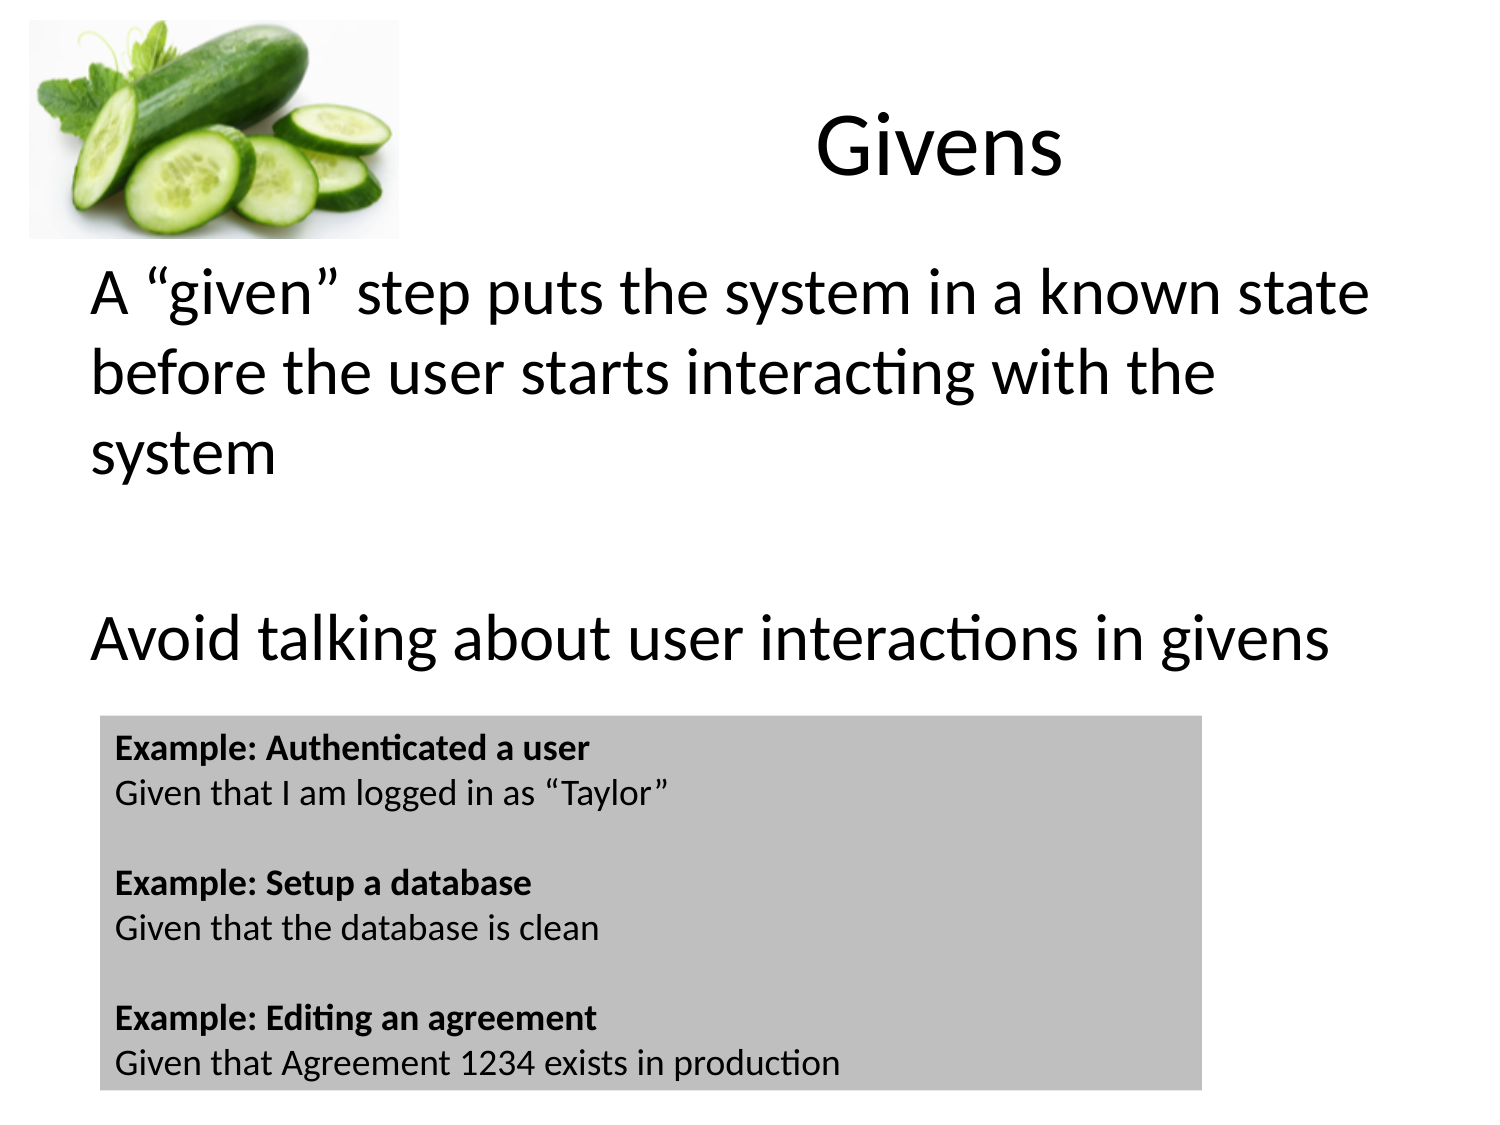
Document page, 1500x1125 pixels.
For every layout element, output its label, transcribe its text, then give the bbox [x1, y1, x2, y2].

text_box Example: Authenticated a user Given that I am logged in as “Taylor” Example: Setup a database Given that the database is clean Example: Editing an agreement Given that Agreement 1234 exists in production [100, 715, 1202, 1091]
list A “given” step puts the system in a known state before the user starts interacting with the system Avoid talking about user interactions in givens [75, 240, 1425, 642]
picture [29, 19, 399, 239]
title Givens [402, 45, 1500, 233]
